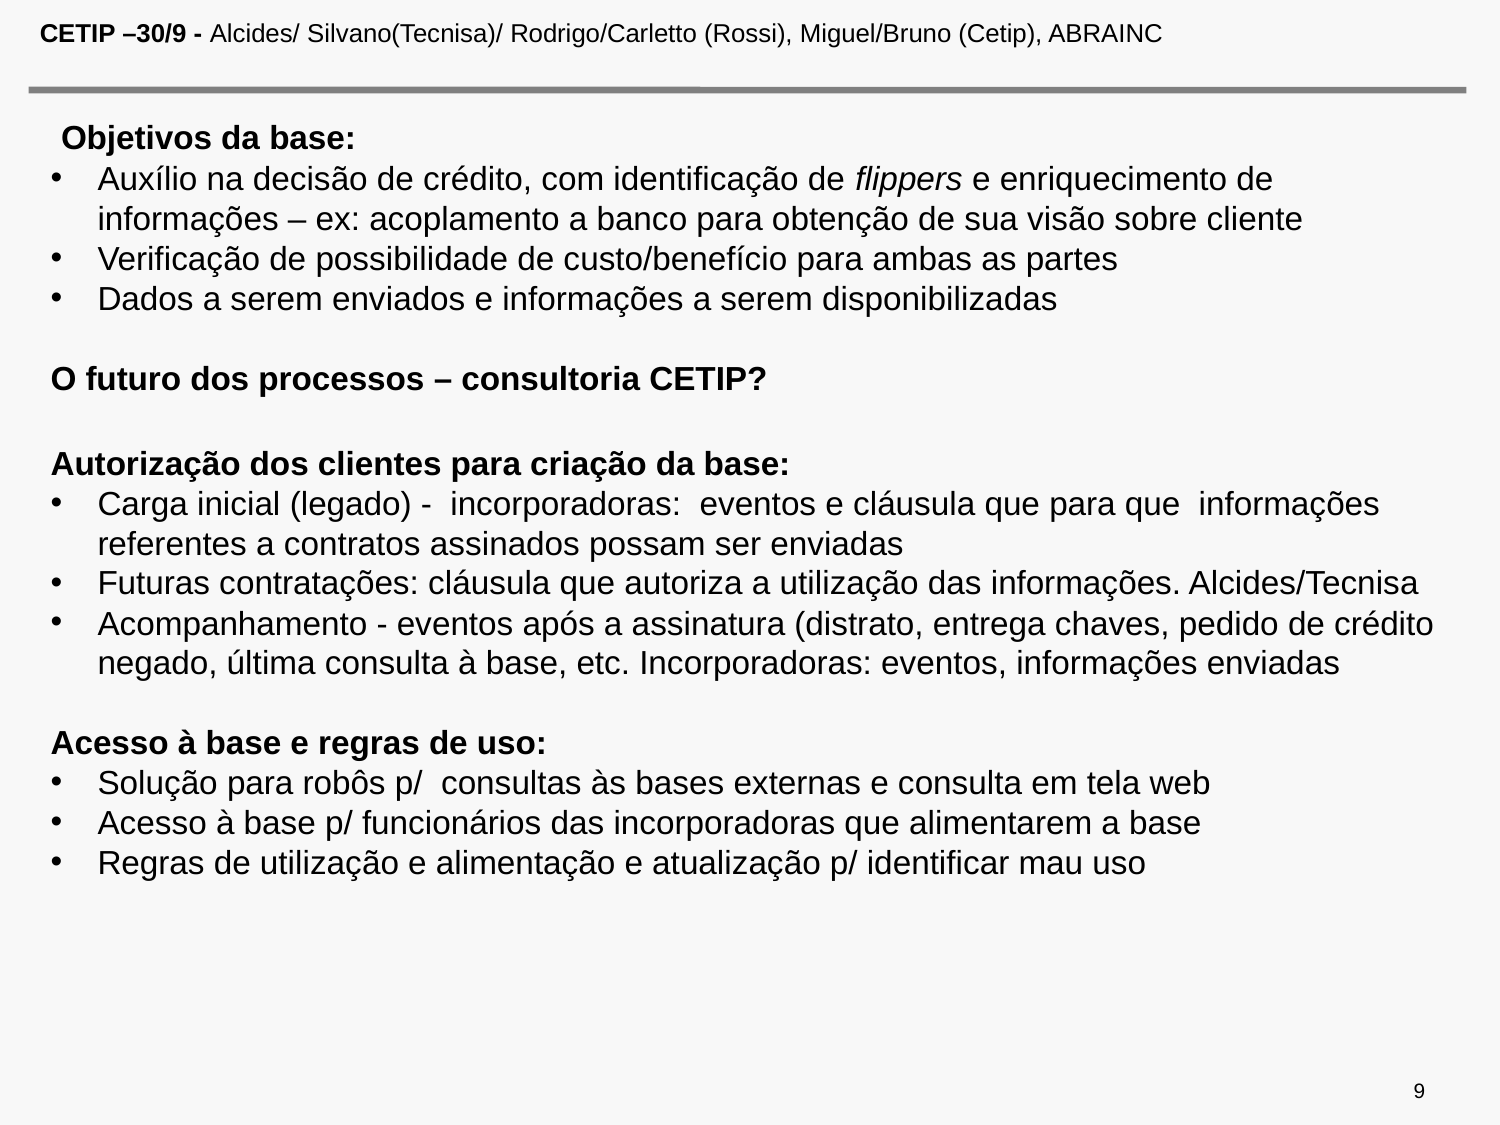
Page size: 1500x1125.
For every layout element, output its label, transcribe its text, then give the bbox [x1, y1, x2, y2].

title CETIP –30/9 - Alcides/ Silvano(Tecnisa)/ Rodrigo/Carletto (Rossi), Miguel/Bruno (Cetip), ABRAINC [39, 19, 1500, 81]
text_box Objetivos da base: Auxílio na decisão de crédito, com identificação de flippers e enriquecimento de informações – ex: acoplamento a banco para obtenção de sua visão sobre cliente Verificação de possibilidade de custo/benefício para ambas as partes Dados a serem enviados e informações a serem disponibilizadas O futuro dos processos – consultoria CETIP? Autorização dos clientes para criação da base: Carga inicial (legado) - incorporadoras: eventos e cláusula que para que informações referentes a contratos assinados possam ser enviadas Futuras contratações: cláusula que autoriza a utilização das informações. Alcides/Tecnisa Acompanhamento - eventos após a assinatura (distrato, entrega chaves, pedido de crédito negado, última consulta à base, etc. Incorporadoras: eventos, informações enviadas Acesso à base e regras de uso: Solução para robôs p/ consultas às bases externas e consulta em tela web Acesso à base p/ funcionários das incorporadoras que alimentarem a base Regras de utilização e alimentação e atualização p/ identificar mau uso [40, 107, 1455, 887]
text_box 9 [1074, 1077, 1425, 1103]
